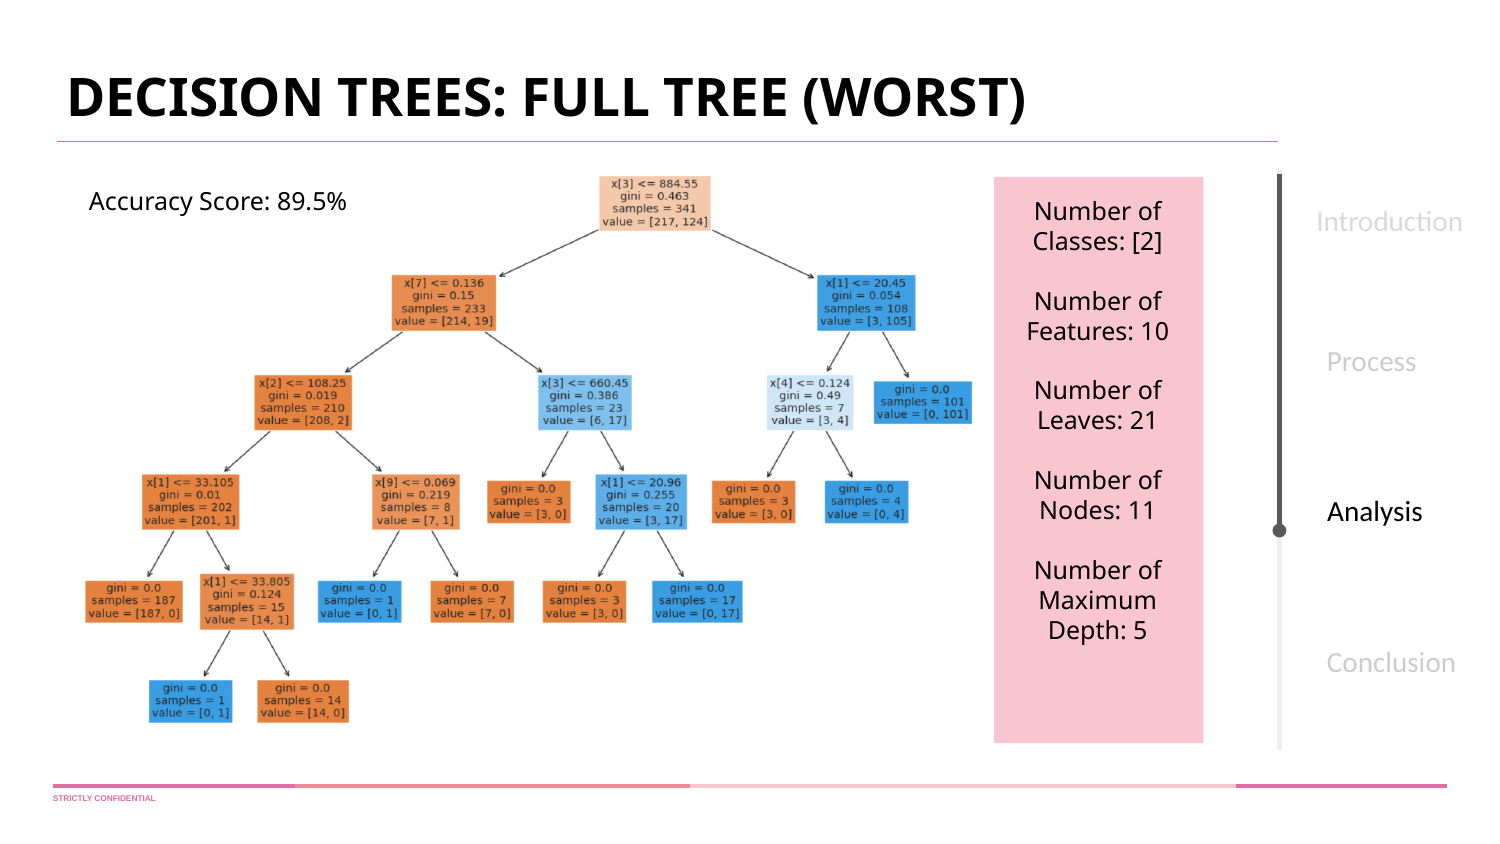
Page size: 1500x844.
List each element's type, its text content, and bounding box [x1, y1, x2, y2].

text_box Number of Classes: [2] Number of Features: 10 Number of Leaves: 21 Number of Nodes: 11 Number of Maximum Depth: 5 [998, 176, 1204, 744]
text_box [1279, 169, 1500, 751]
title DECISION TREES: FULL TREE (WORST) [51, 48, 1449, 142]
picture [50, 150, 994, 751]
